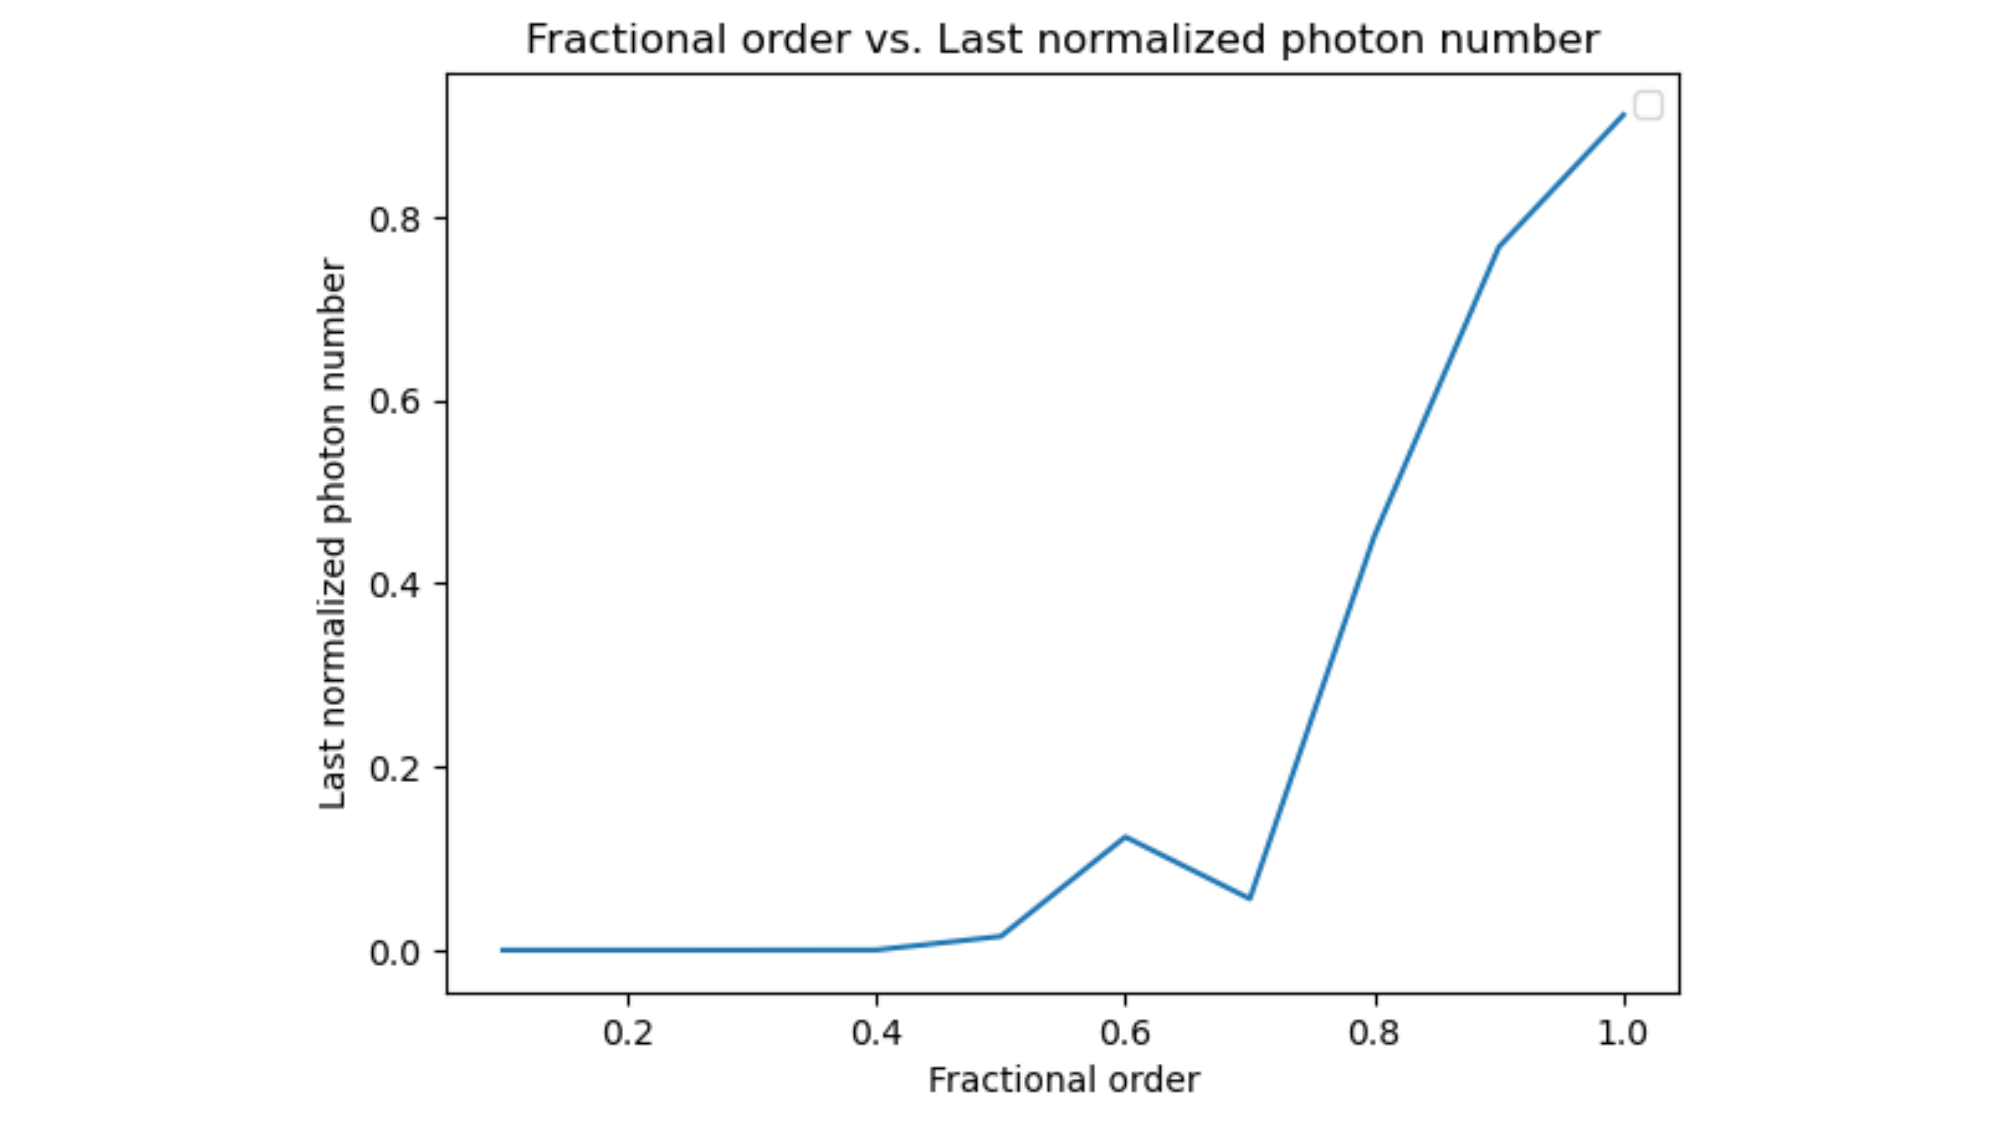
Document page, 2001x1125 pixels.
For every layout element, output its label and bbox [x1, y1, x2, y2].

picture [295, 0, 1704, 1125]
